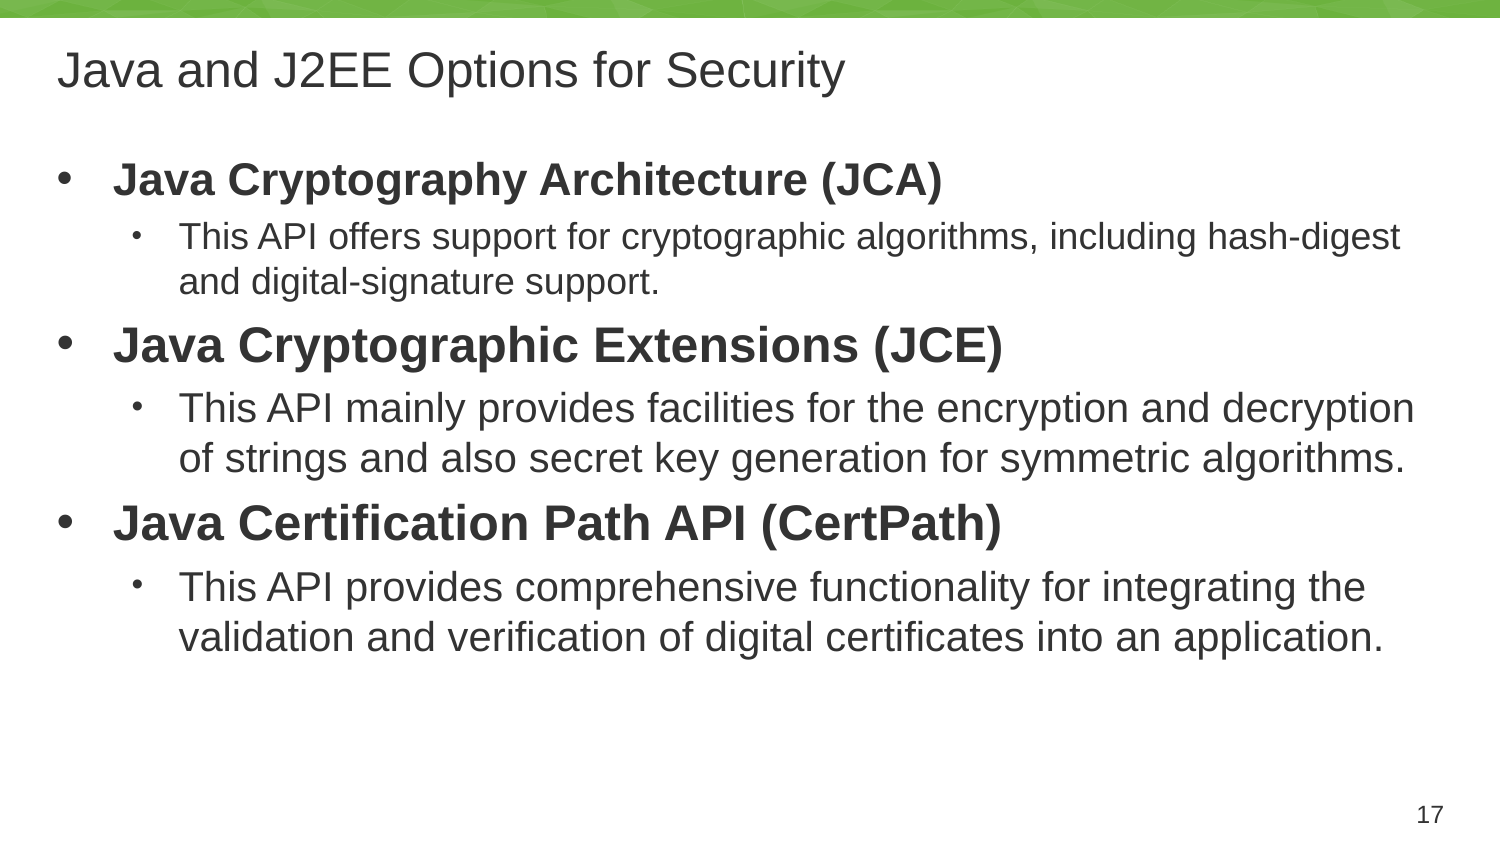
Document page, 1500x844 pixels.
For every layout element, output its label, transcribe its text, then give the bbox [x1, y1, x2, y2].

title Java and J2EE Options for Security [56, 25, 1300, 110]
picture [0, 0, 1500, 18]
list Java Cryptography Architecture (JCA) This API offers support for cryptographic algorithms, including hash-digest and digital-signature support. Java Cryptographic Extensions (JCE) This API mainly provides facilities for the encryption and decryption of strings and also secret key generation for symmetric algorithms. Java Certification Path API (CertPath) This API provides comprehensive functionality for integrating the validation and verification of digital certificates into an application. [56, 150, 1444, 747]
slide_number 17 [1362, 791, 1445, 837]
